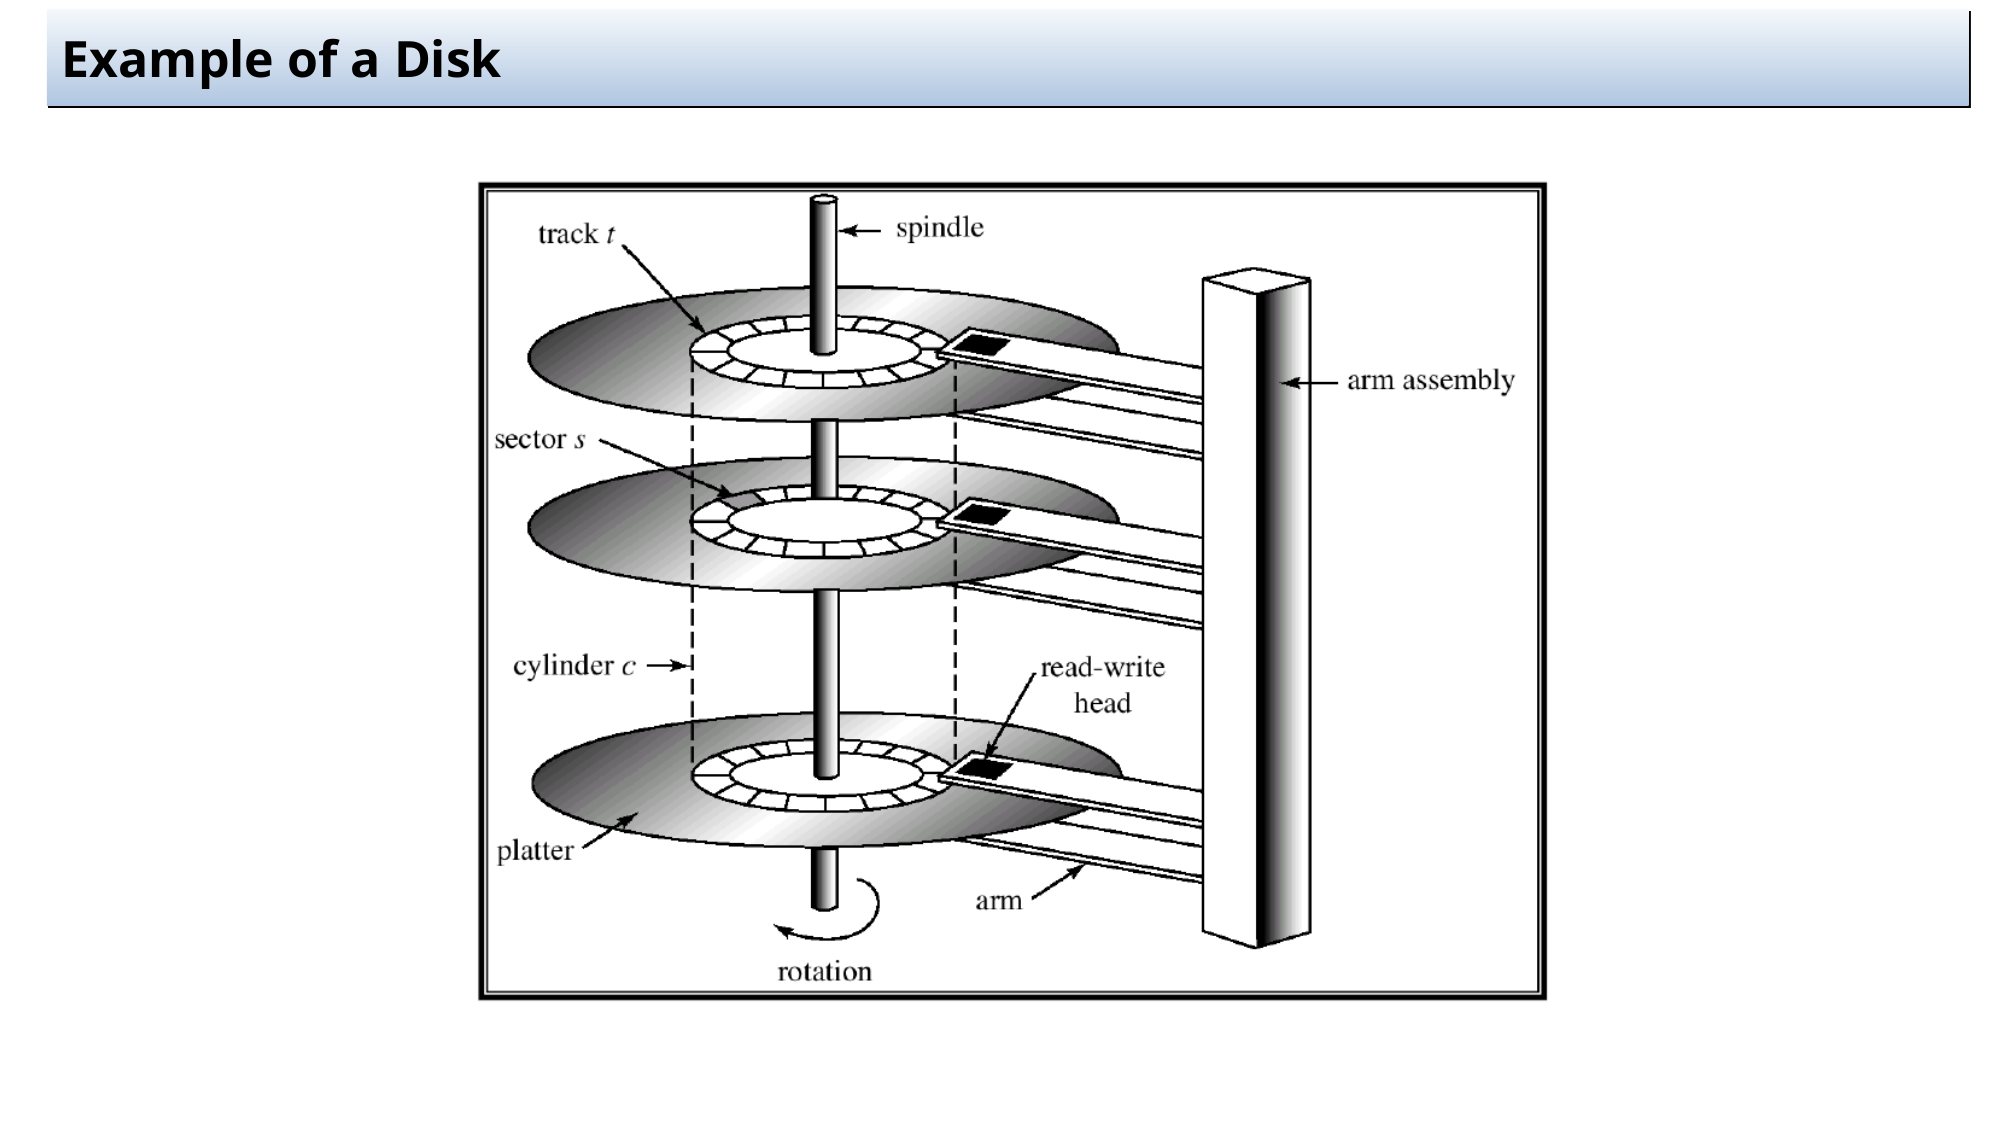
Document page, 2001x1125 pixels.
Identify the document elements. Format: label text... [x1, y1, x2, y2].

picture [460, 172, 1571, 1012]
title Example of a Disk [46, 8, 1969, 106]
